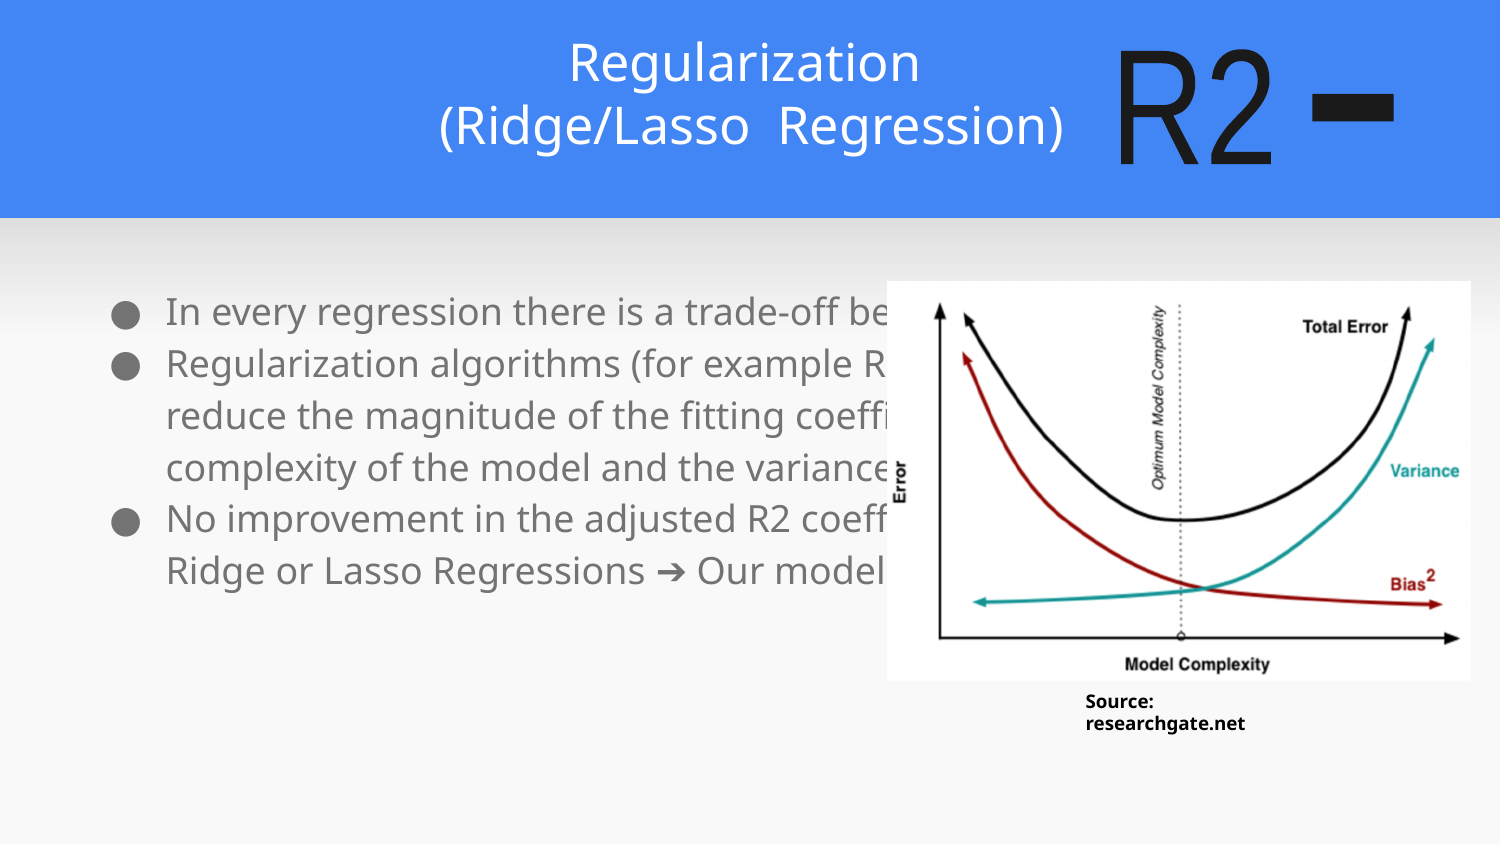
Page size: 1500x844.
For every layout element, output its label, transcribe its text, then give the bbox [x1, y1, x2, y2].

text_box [886, 281, 1471, 728]
title Regularization (Ridge/Lasso Regression) [77, 43, 1427, 170]
list In every regression there is a trade-off between bias and variance Regularization algorithms (for example Ridge and Lasso) purpose is to reduce the magnitude of the fitting coefficients and therefore the complexity of the model and the variance No improvement in the adjusted R2 coefficient was achieved using Ridge or Lasso Regressions ➔ Our model is not overfitted [75, 266, 1425, 712]
